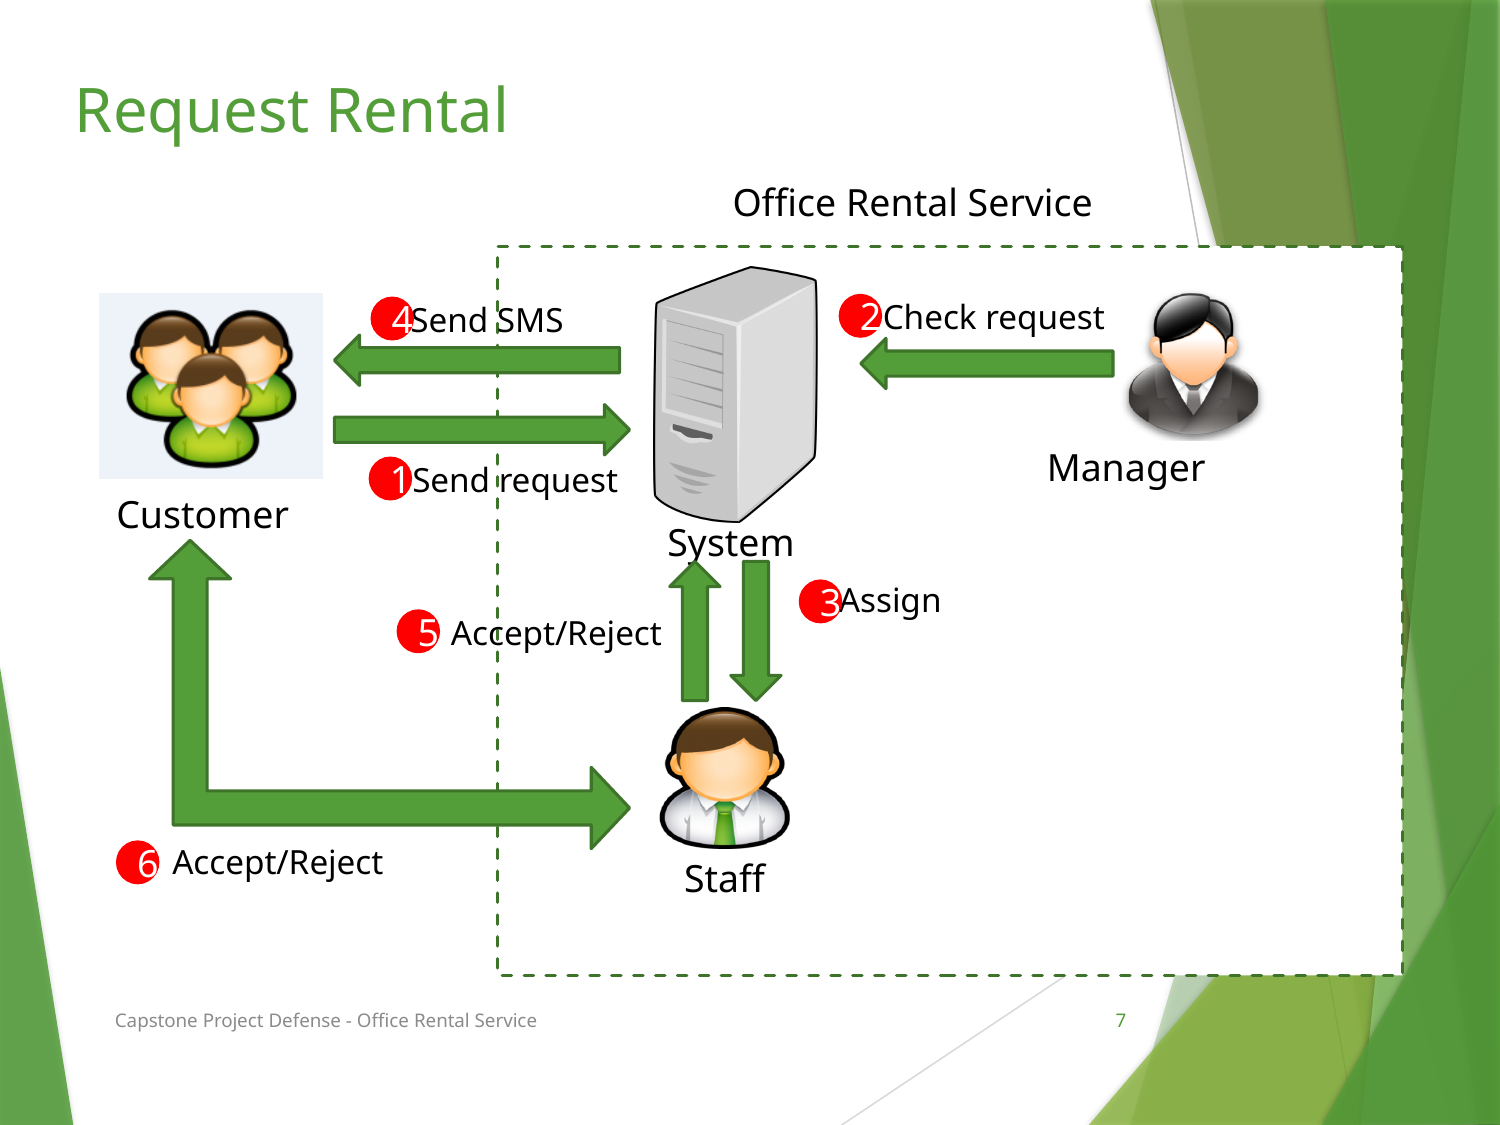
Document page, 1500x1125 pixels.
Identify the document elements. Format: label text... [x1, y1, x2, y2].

text_box [333, 333, 622, 387]
text_box [859, 344, 1105, 391]
text_box Send SMS [369, 291, 579, 346]
text_box Staff [669, 860, 780, 908]
text_box Accept/Reject [400, 604, 678, 659]
text_box [332, 403, 631, 457]
text_box 1 [368, 456, 413, 501]
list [99, 292, 324, 480]
text_box Send request [362, 452, 634, 507]
text_box 3 [798, 579, 843, 624]
picture [645, 706, 804, 850]
picture [652, 266, 819, 524]
text_box 4 [370, 296, 414, 341]
text_box System [652, 532, 810, 572]
text_box 2 [838, 293, 883, 338]
text_box [729, 559, 783, 702]
text_box 5 [396, 609, 441, 654]
text_box Manager [1032, 436, 1362, 497]
text_box Office Rental Service [644, 171, 1181, 231]
picture [1110, 286, 1277, 441]
text_box [496, 245, 1404, 977]
text_box Check request [833, 288, 1107, 344]
text_box Customer [101, 488, 304, 544]
text_box [668, 560, 722, 703]
footer Capstone Project Defense - Office Rental Service [99, 991, 859, 1051]
slide_number 7 [1057, 991, 1142, 1051]
text_box 6 [115, 840, 160, 885]
text_box Accept/Reject [113, 833, 399, 889]
text_box [148, 539, 631, 851]
title Request Rental [59, 63, 671, 202]
text_box Assign [789, 572, 957, 627]
